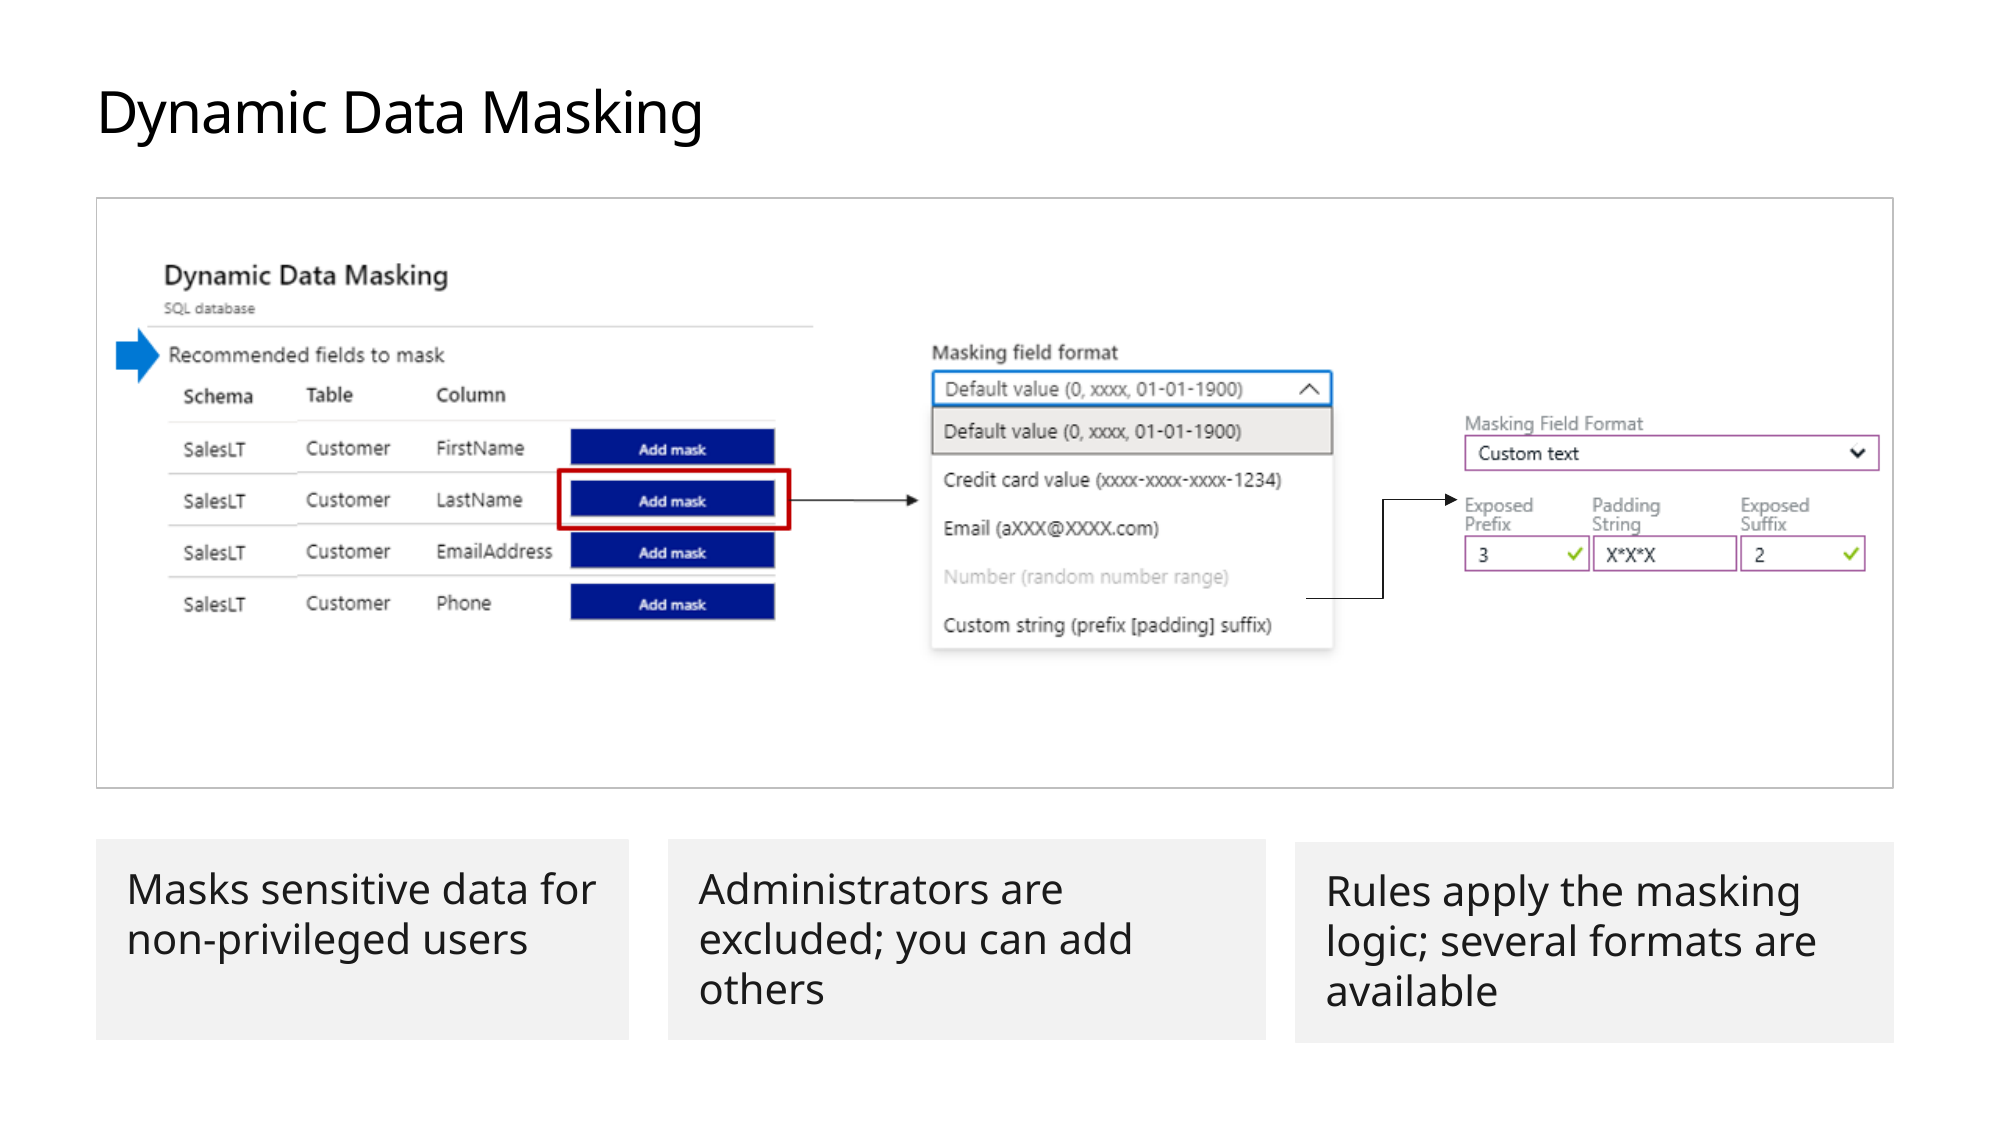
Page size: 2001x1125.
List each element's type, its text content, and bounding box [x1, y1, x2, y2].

text_box Masks sensitive data for non-privileged users [96, 840, 628, 1040]
title Dynamic Data Masking [96, 75, 1904, 146]
text_box [96, 197, 1894, 789]
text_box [96, 247, 1891, 682]
text_box Rules apply the masking logic; several formats are available [1295, 842, 1894, 1042]
text_box Administrators are excluded; you can add others [668, 840, 1266, 1040]
